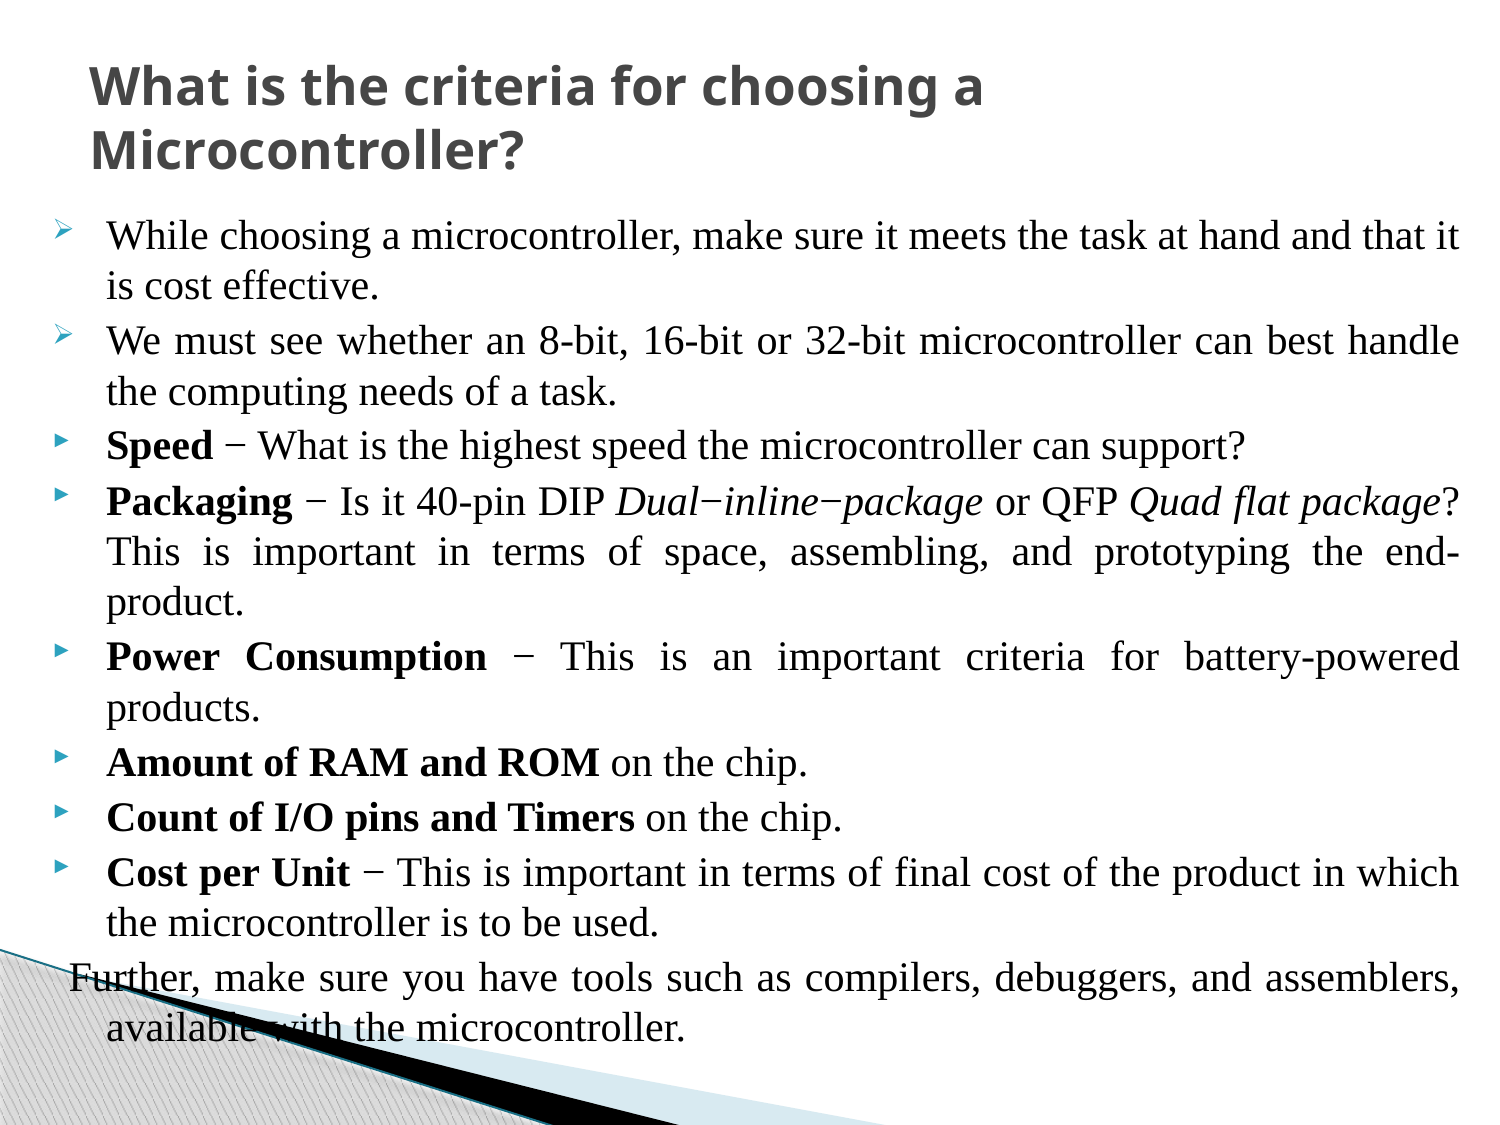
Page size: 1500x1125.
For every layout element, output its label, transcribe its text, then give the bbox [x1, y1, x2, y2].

title What is the criteria for choosing a Microcontroller? [75, 45, 1425, 188]
list While choosing a microcontroller, make sure it meets the task at hand and that it is cost effective. We must see whether an 8-bit, 16-bit or 32-bit microcontroller can best handle the computing needs of a task. Speed − What is the highest speed the microcontroller can support? Packaging − Is it 40-pin DIP Dual−inline−package or QFP Quad flat package? This is important in terms of space, assembling, and prototyping the end-product. Power Consumption − This is an important criteria for battery-powered products. Amount of RAM and ROM on the chip. Count of I/O pins and Timers on the chip. Cost per Unit − This is important in terms of final cost of the product in which the microcontroller is to be used. Further, make sure you have tools such as compilers, debuggers, and assemblers, available with the microcontroller. [37, 200, 1475, 1063]
